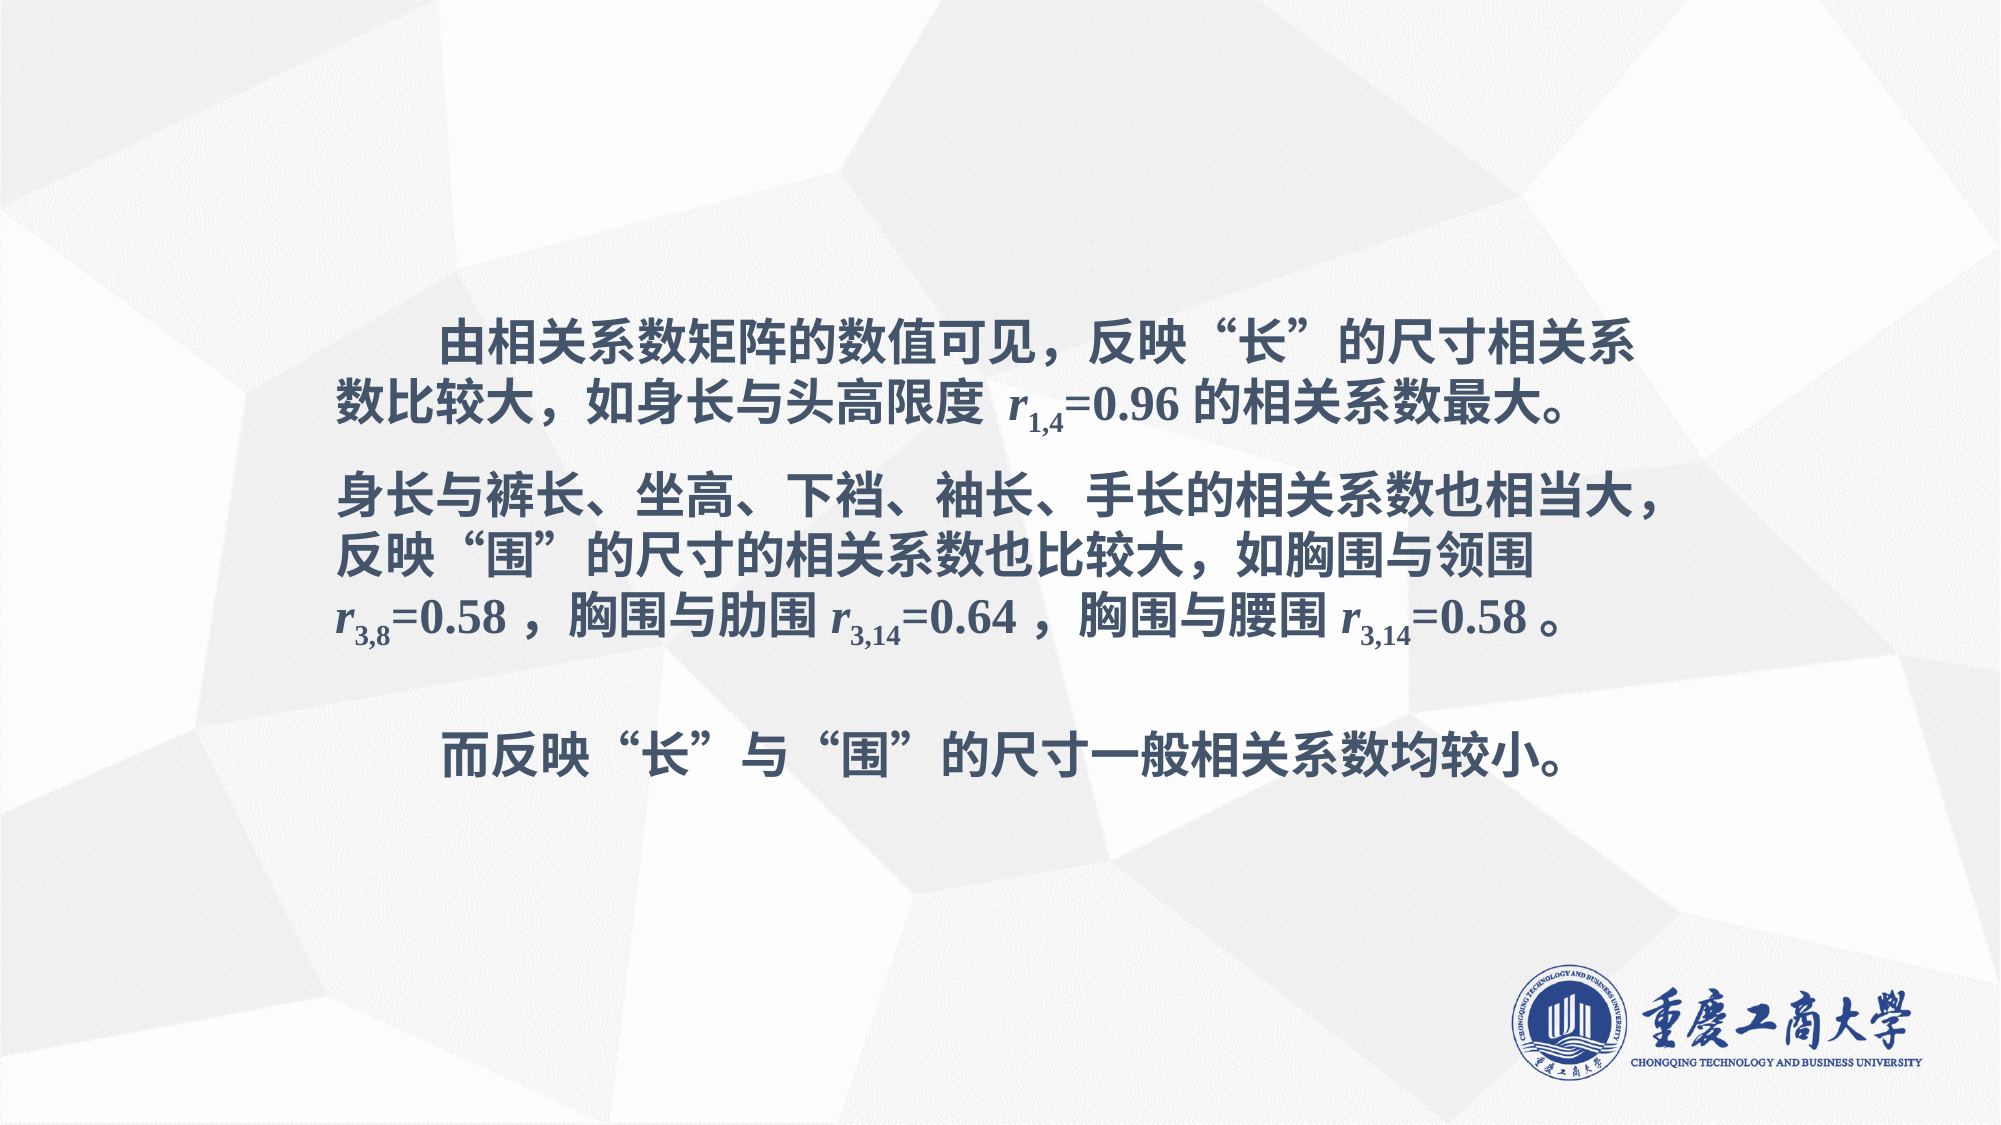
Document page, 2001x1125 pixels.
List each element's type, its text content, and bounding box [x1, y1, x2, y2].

text_box 由相关系数矩阵的数值可见，反映“长”的尺寸相关系数比较大，如身长与头高限度 r1,4=0.96的相关系数最大。 身长与裤长、坐高、下裆、袖长、手长的相关系数也相当大，反映“围”的尺寸的相关系数也比较大，如胸围与领围r3,8=0.58，胸围与肋围r3,14=0.64，胸围与腰围r3,14=0.58。 [320, 302, 1680, 659]
picture [0, 0, 2001, 1125]
text_box 而反映“长”与“围”的尺寸一般相关系数均较小。 [425, 716, 1575, 791]
